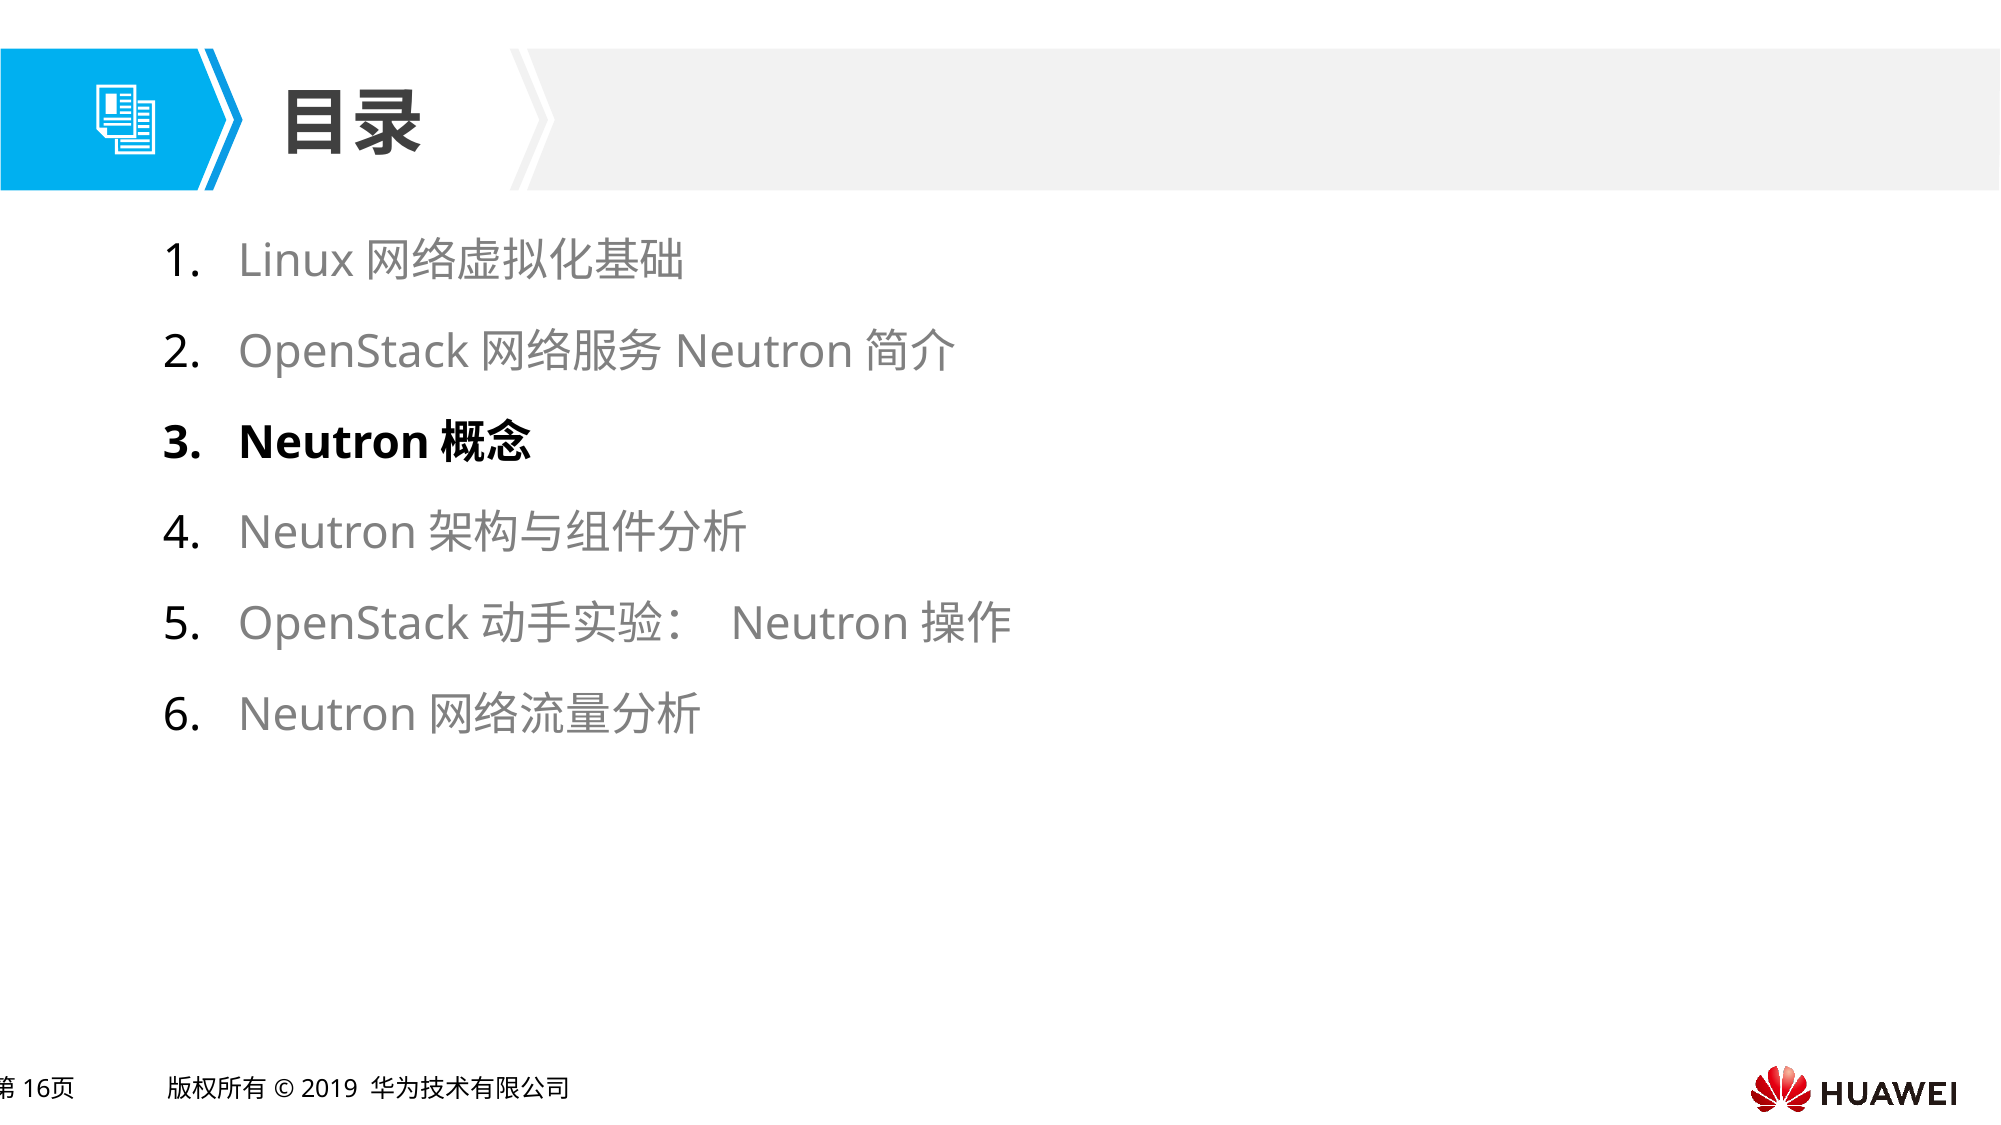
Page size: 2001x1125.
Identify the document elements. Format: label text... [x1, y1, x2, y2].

list Linux网络虚拟化基础 OpenStack网络服务Neutron简介 Neutron概念 Neutron架构与组件分析 OpenStack动手实验： Neutron操作 Neutron网络流量分析 [149, 202, 1882, 971]
picture [1751, 1066, 1956, 1112]
